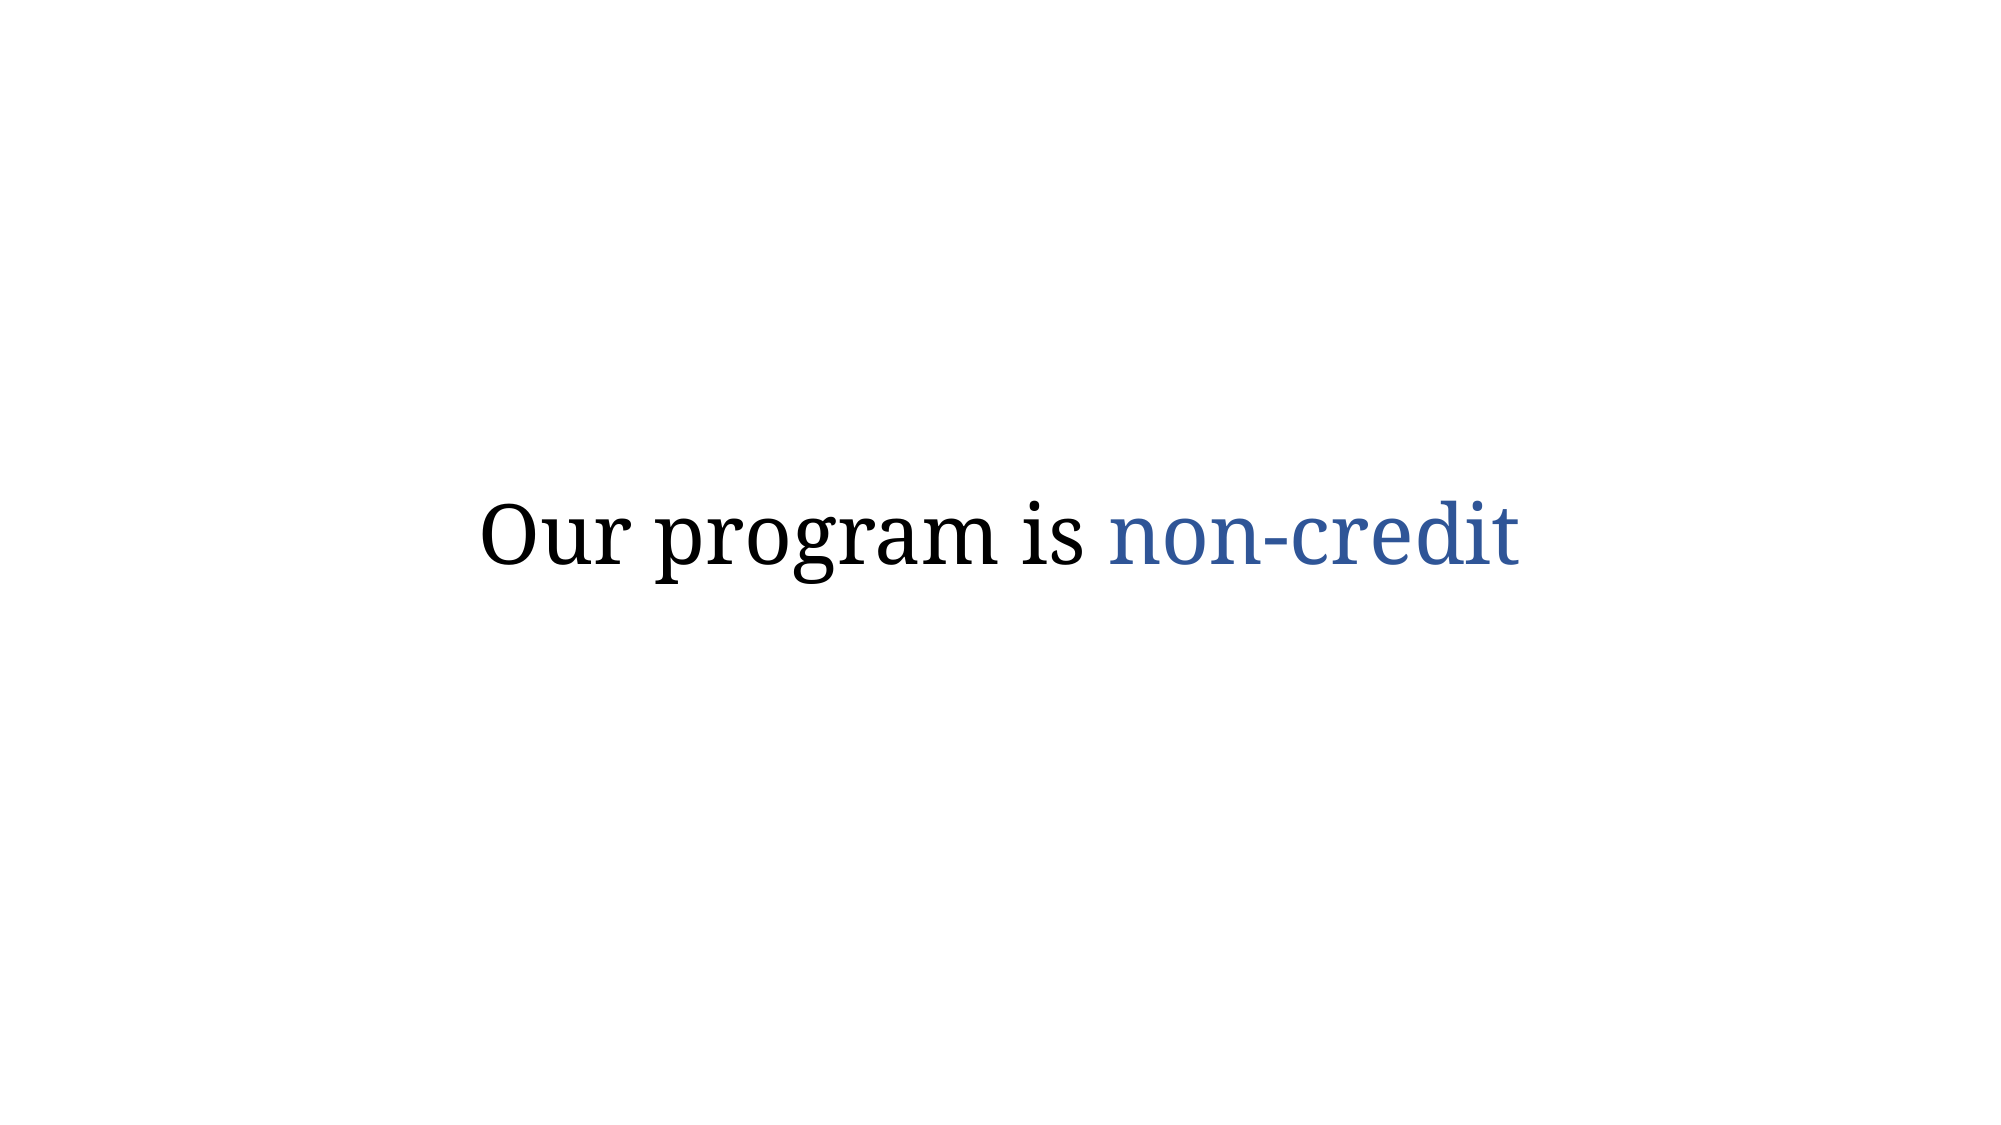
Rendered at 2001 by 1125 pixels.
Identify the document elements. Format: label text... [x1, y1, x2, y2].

list Our program is non-credit [0, 227, 2000, 723]
